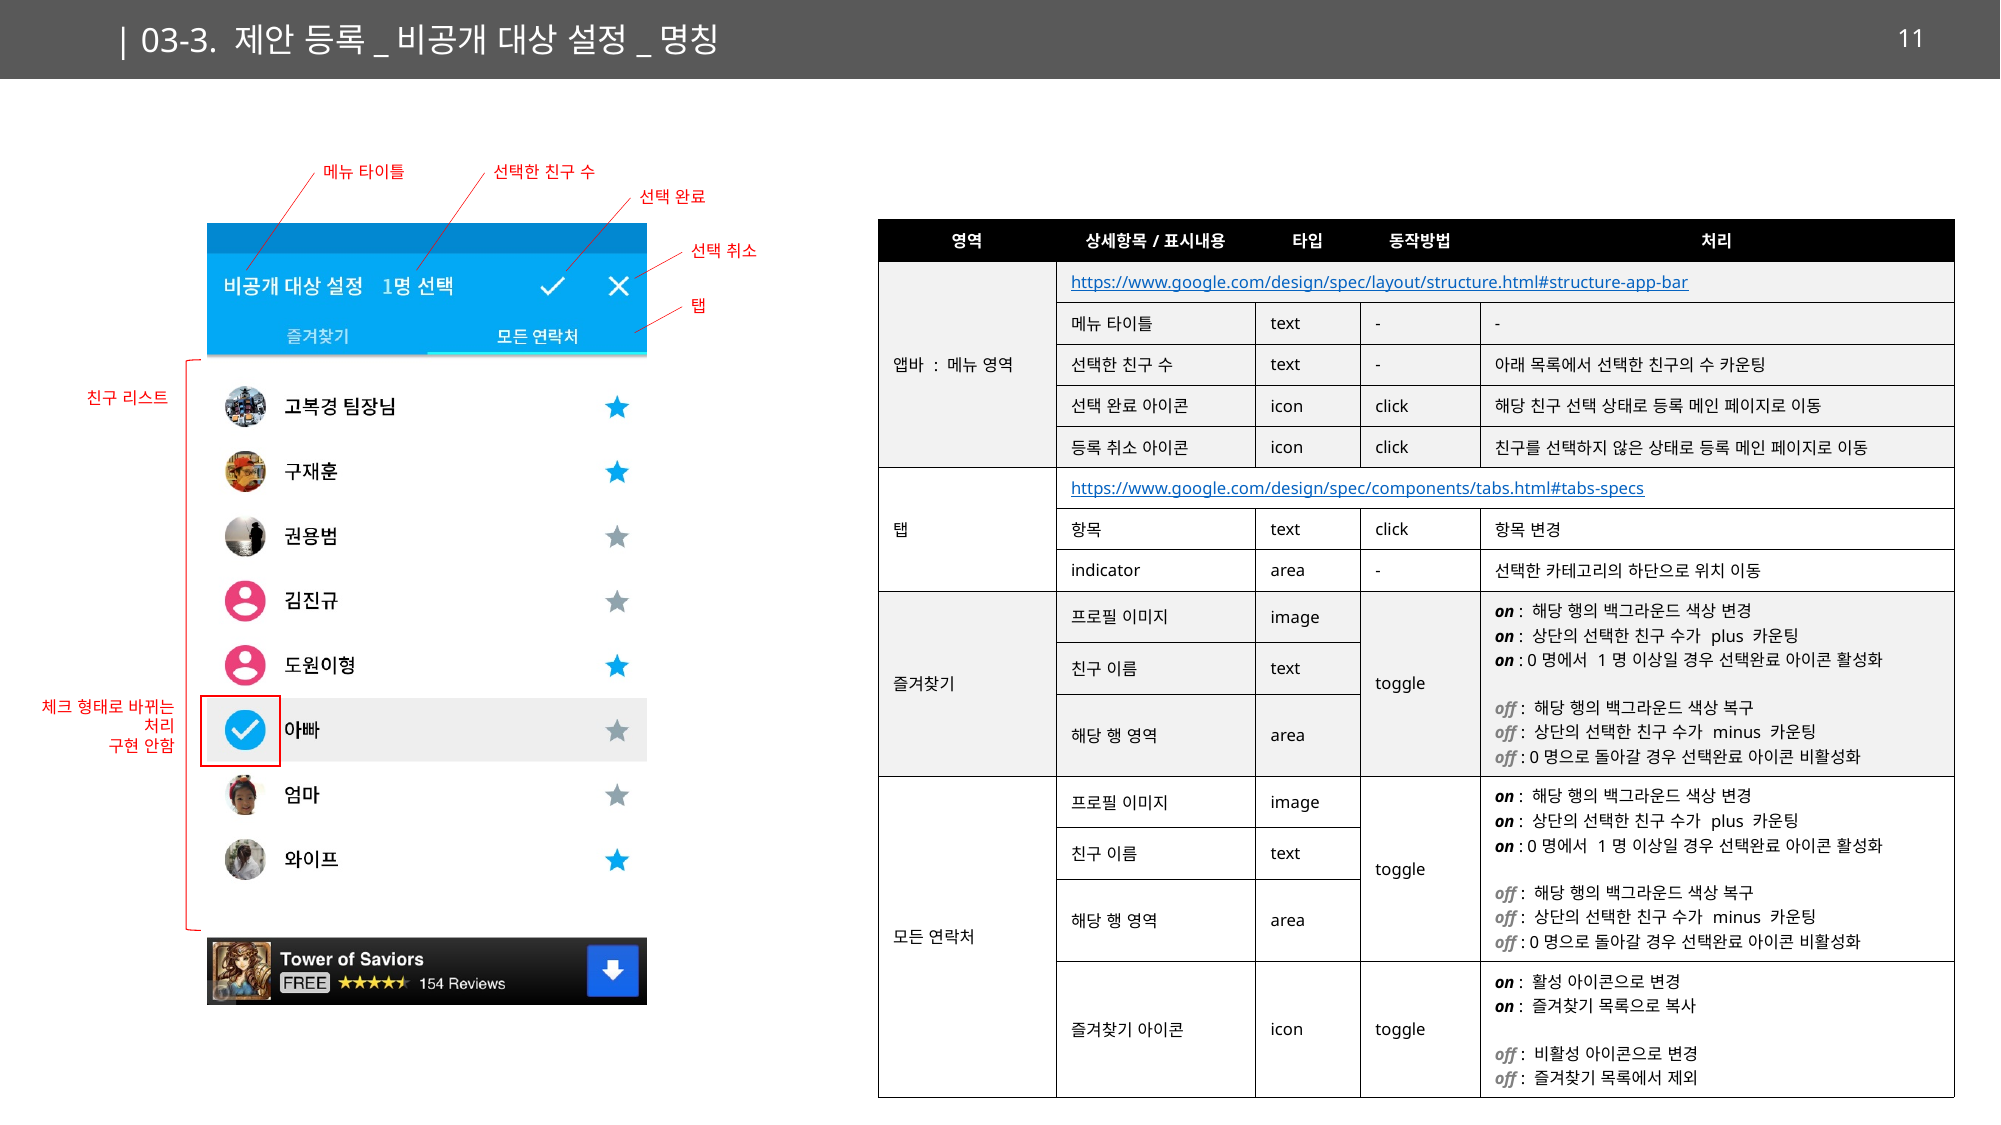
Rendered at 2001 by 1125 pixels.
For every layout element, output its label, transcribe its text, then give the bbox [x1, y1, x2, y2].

table_cell on : 활성 아이콘으로 변경 on : 즐겨찾기 목록으로 복사 off : 비활성 아이콘으로 변경 off : 즐겨찾기 목록에서 제외 [1481, 962, 1954, 1097]
picture [321, 329, 332, 343]
text_box 체크 형태로 바뀌는 처리 구현 안함 [22, 706, 191, 747]
table_cell 등록 취소 아이콘 [1057, 427, 1255, 467]
table_cell 앱바 : 메뉴 영역 [879, 262, 1056, 467]
slide_number 11 [1403, 0, 1941, 79]
table_cell icon [1256, 427, 1360, 467]
picture [263, 278, 277, 295]
text_box 선택 취소 [646, 230, 878, 274]
table_cell text [1256, 509, 1360, 549]
table_cell text [1256, 303, 1360, 344]
table_cell https://www.google.com/design/spec/components/tabs.html#tabs-specs [1057, 468, 1954, 508]
table_cell icon [1256, 962, 1360, 1097]
table_header 영역 [879, 220, 1056, 261]
picture [437, 278, 452, 294]
picture [206, 353, 647, 1005]
text_box [200, 695, 206, 767]
text_box 메뉴 타이틀 [278, 150, 479, 223]
table_cell indicator [1057, 550, 1255, 591]
text_box 선택한 친구 수 [448, 150, 753, 223]
picture [286, 278, 301, 294]
picture [541, 278, 564, 294]
table_cell 친구 이름 [1057, 828, 1255, 879]
table_header 타입 [1256, 220, 1360, 261]
picture [288, 329, 301, 344]
picture [609, 277, 628, 295]
picture [499, 330, 510, 342]
picture [244, 278, 259, 295]
picture [514, 330, 526, 338]
picture [549, 329, 562, 343]
table_cell toggle [1361, 777, 1480, 961]
table_cell 즐겨찾기 [879, 592, 1056, 776]
table_cell 프로필 이미지 [1057, 592, 1255, 642]
picture [534, 330, 546, 344]
table_cell 해당 행 영역 [1057, 695, 1255, 776]
table_cell 탭 [879, 468, 1056, 591]
table_cell 친구 이름 [1057, 643, 1255, 694]
table_cell - [1361, 550, 1480, 591]
table_cell 선택한 친구 수 [1057, 345, 1255, 385]
table_header 상세항목/표시내용 [1057, 220, 1255, 261]
table_cell 메뉴 타이틀 [1057, 303, 1255, 344]
table_cell 해당 행 영역 [1057, 880, 1255, 961]
text_box 탭 [646, 284, 878, 328]
title | 03-3. 제안 등록_비공개 대상 설정_명칭 [99, 0, 1403, 79]
table_cell toggle [1361, 592, 1480, 776]
picture [328, 278, 343, 295]
table_cell area [1256, 695, 1360, 776]
table_cell image [1256, 592, 1360, 642]
table_cell 항목 [1057, 509, 1255, 549]
table_cell icon [1256, 386, 1360, 426]
text_box [185, 359, 201, 931]
table_cell click [1361, 427, 1480, 467]
table_cell 프로필 이미지 [1057, 777, 1255, 827]
picture [206, 223, 647, 246]
table_cell 항목 변경 [1481, 509, 1954, 549]
table_cell area [1256, 880, 1360, 961]
table_cell 모든 연락처 [879, 777, 1056, 1097]
picture [304, 329, 316, 343]
table_cell text [1256, 643, 1360, 694]
picture [395, 278, 409, 295]
table_cell https://www.google.com/design/spec/layout/structure.html#structure-app-bar [1057, 262, 1954, 302]
picture [385, 280, 391, 294]
table_header 동작방법 [1361, 220, 1480, 261]
table_cell area [1256, 550, 1360, 591]
picture [421, 289, 433, 295]
table_cell 아래 목록에서 선택한 친구의 수 카운팅 [1481, 345, 1954, 385]
table_header 처리 [1481, 220, 1954, 261]
table_cell 친구를 선택하지 않은 상태로 등록 메인 페이지로 이동 [1481, 427, 1954, 467]
table_cell - [1361, 303, 1480, 344]
picture [346, 277, 361, 295]
table_cell text [1256, 828, 1360, 879]
table_cell 즐겨찾기 아이콘 [1057, 962, 1255, 1097]
table_cell - [1361, 345, 1480, 385]
picture [419, 278, 433, 290]
picture [225, 277, 239, 295]
table_cell click [1361, 509, 1480, 549]
text_box 선택 완료 [607, 175, 899, 223]
table_cell click [1361, 386, 1480, 426]
table_cell 선택 완료 아이콘 [1057, 386, 1255, 426]
table_cell 해당 친구 선택 상태로 등록 메인 페이지로 이동 [1481, 386, 1954, 426]
table_cell on : 해당 행의 백그라운드 색상 변경 on : 상단의 선택한 친구 수가 plus 카운팅 on : 0명에서 1명 이상일 경우 선택완료 아이콘 활성화 off : 해당 행의 백그라운드 색상 복구 off : 상단의 선택한 친구 수가 minus 카운팅 off : 0명으로 돌아갈 경우 선택완료 아이콘 비활성화 [1481, 777, 1954, 961]
table_cell text [1256, 345, 1360, 385]
picture [304, 277, 320, 295]
table_cell - [1481, 303, 1954, 344]
table_cell toggle [1361, 962, 1480, 1097]
table_cell 선택한 카테고리의 하단으로 위치 이동 [1481, 550, 1954, 591]
table_cell on : 해당 행의 백그라운드 색상 변경 on : 상단의 선택한 친구 수가 plus 카운팅 on : 0명에서 1명 이상일 경우 선택완료 아이콘 활성화 off : 해당 행의 백그라운드 색상 복구 off : 상단의 선택한 친구 수가 minus 카운팅 off : 0명으로 돌아갈 경우 선택완료 아이콘 비활성화 [1481, 592, 1954, 776]
text_box 친구 리스트 [16, 377, 185, 418]
table_cell image [1256, 777, 1360, 827]
picture [565, 330, 577, 343]
